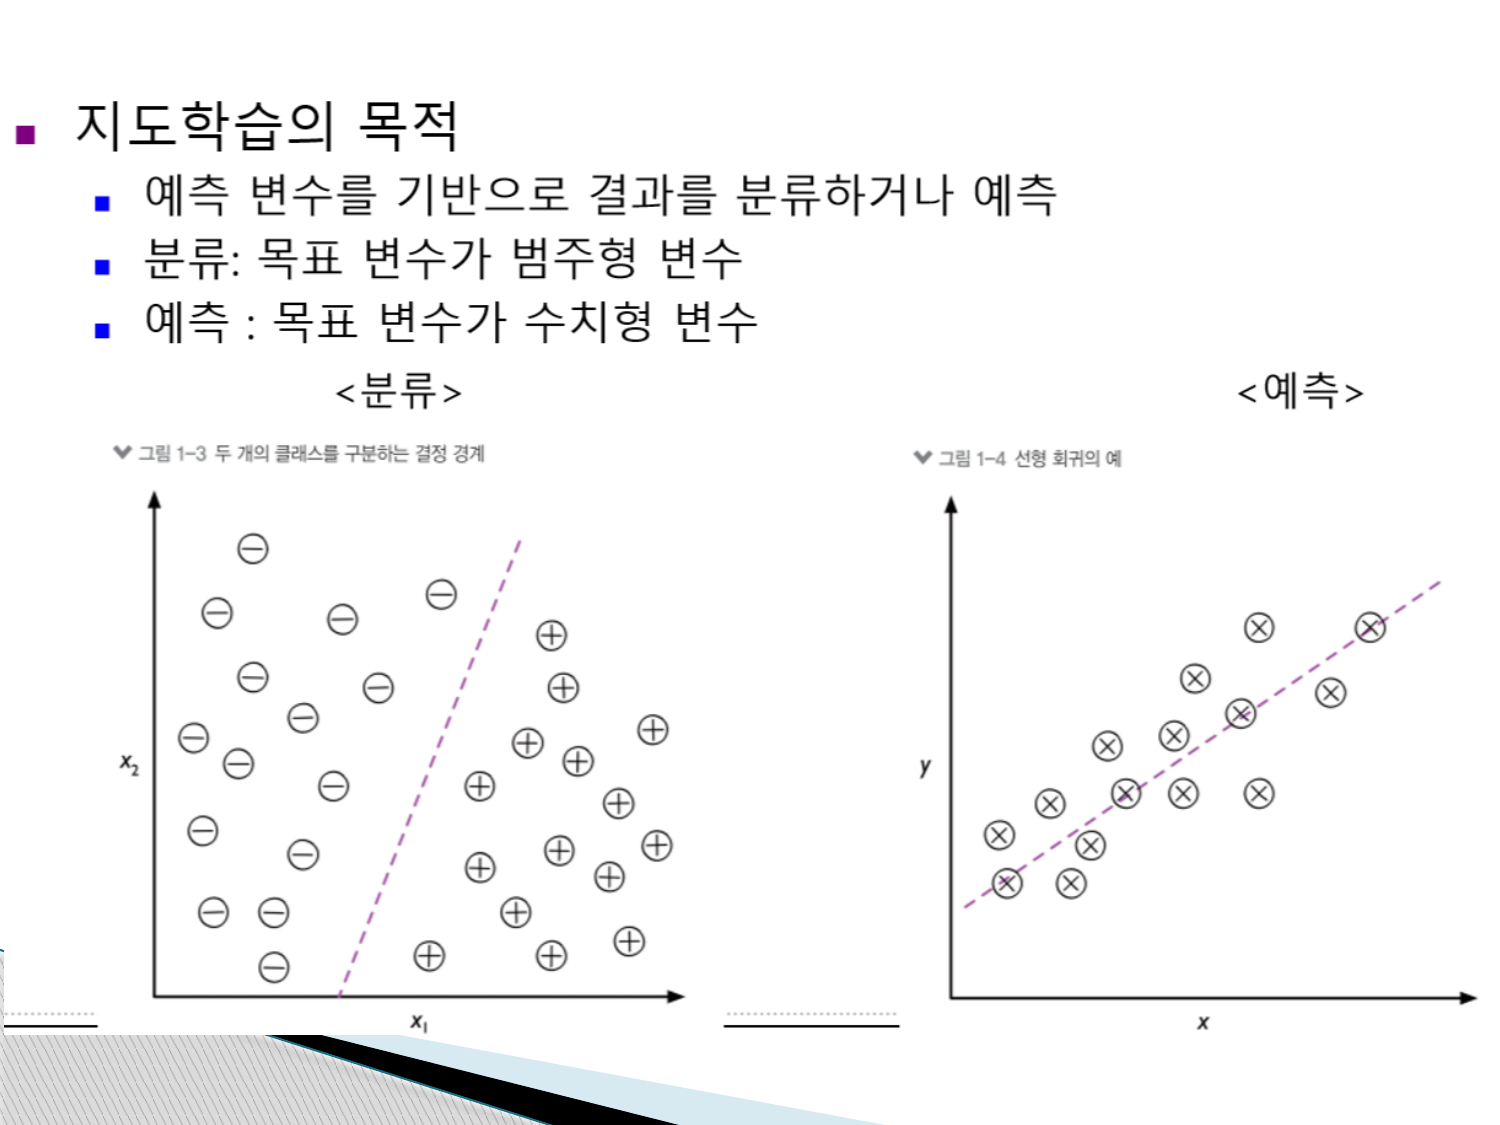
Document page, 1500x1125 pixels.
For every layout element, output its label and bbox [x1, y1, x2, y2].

picture [4, 89, 1496, 1036]
